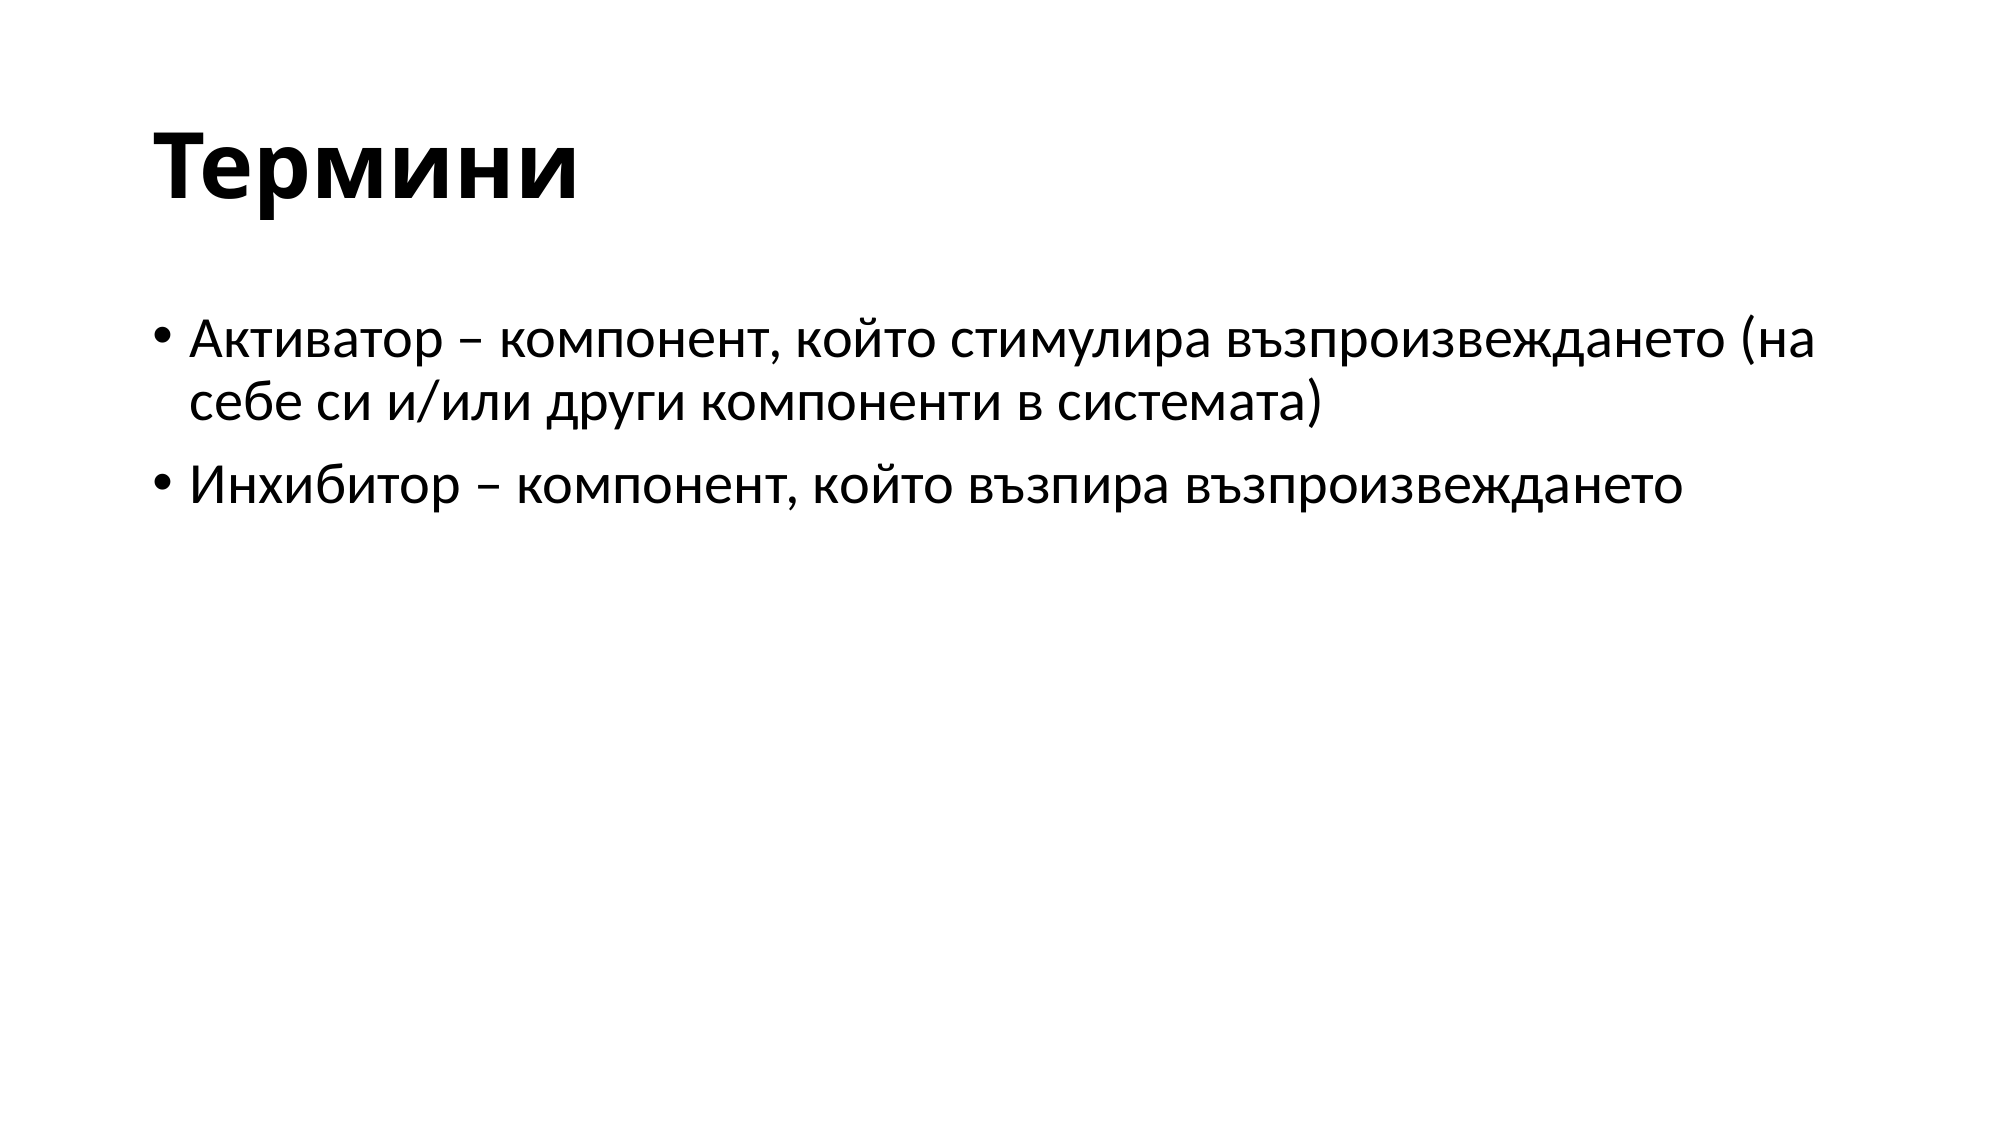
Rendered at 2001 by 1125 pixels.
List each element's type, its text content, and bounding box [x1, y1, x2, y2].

title Термини [137, 59, 1863, 278]
list Активатор – компонент, който стимулира възпроизвеждането (на себе си и/или други компоненти в системата) Инхибитор – компонент, който възпира възпроизвеждането [137, 299, 1863, 1014]
